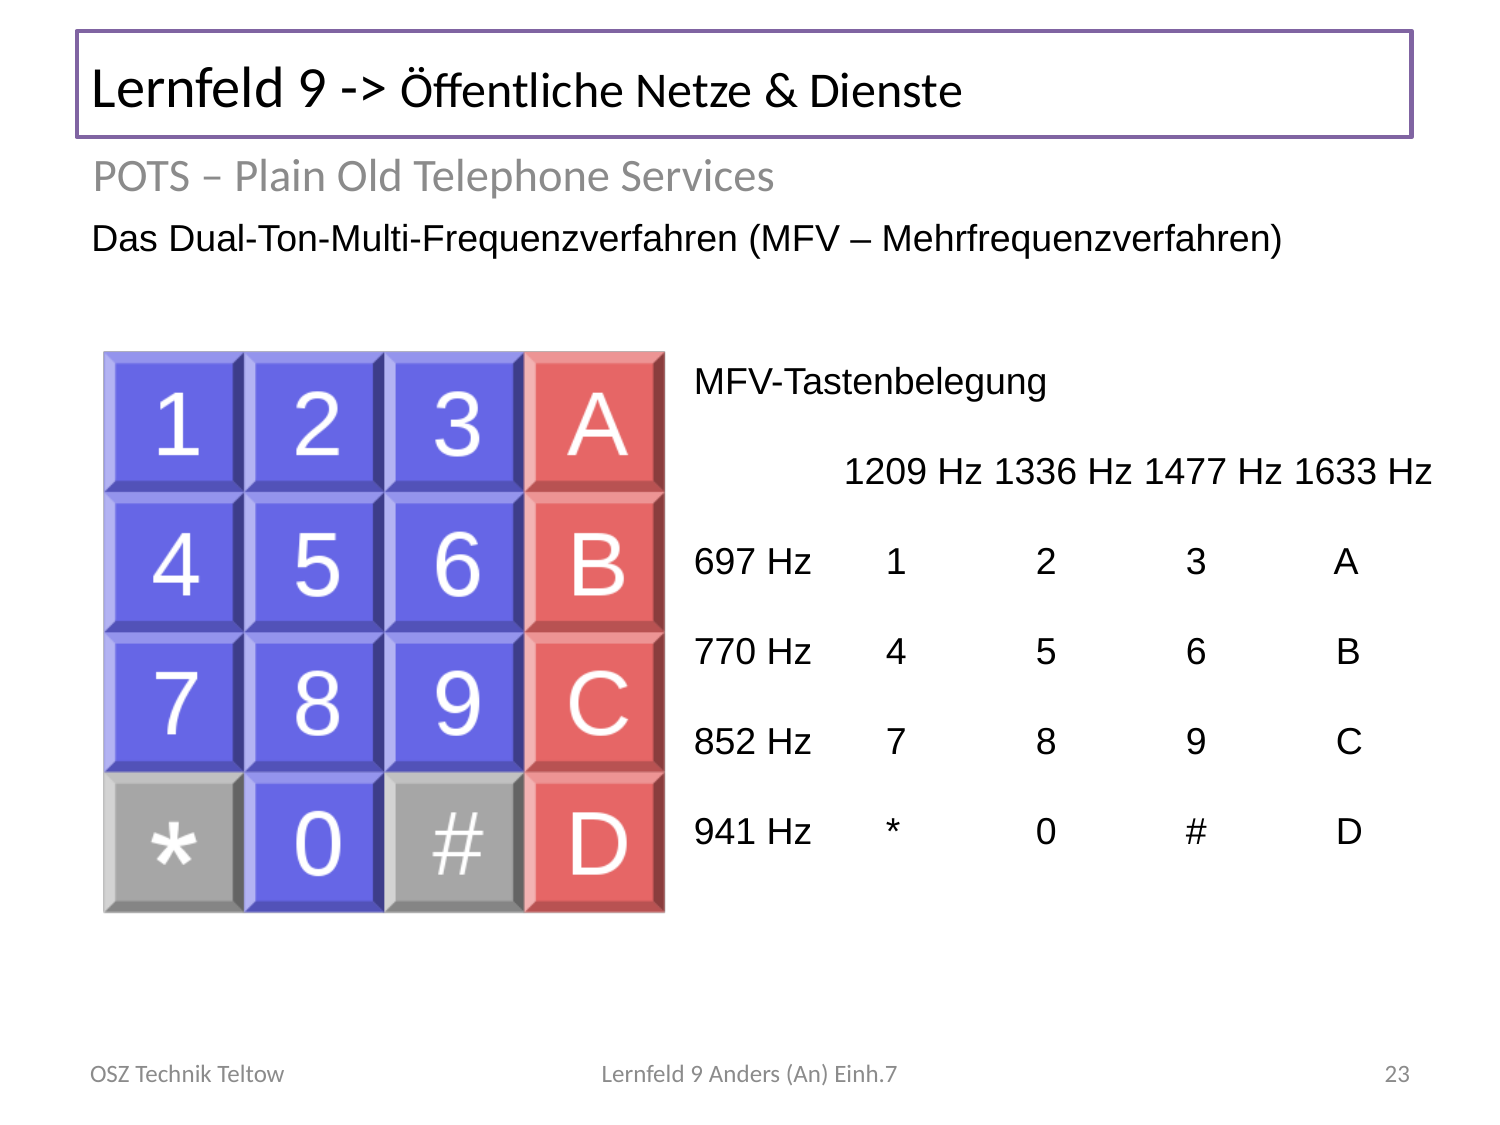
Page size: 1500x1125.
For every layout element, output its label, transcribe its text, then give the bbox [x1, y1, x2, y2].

subtitle POTS – Plain Old Telephone Services [78, 139, 1128, 206]
text_box Das Dual-Ton-Multi-Frequenzverfahren (MFV – Mehrfrequenzverfahren) [76, 206, 1447, 267]
slide_number OSZ Technik Teltow [75, 1042, 425, 1103]
title Lernfeld 9 -> Öffentliche Netze & Dienste [75, 29, 1414, 139]
footer Lernfeld 9 Anders (An) Einh.7 [512, 1042, 988, 1103]
text_box MFV-Tastenbelegung 1209 Hz 1336 Hz 1477 Hz 1633 Hz 697 Hz 1 2 3 A 770 Hz 4 5 6 B 852 Hz 7 8 9 C 941 Hz * 0 # D [679, 349, 1471, 860]
picture [101, 349, 668, 917]
slide_number 23 [1074, 1042, 1425, 1103]
